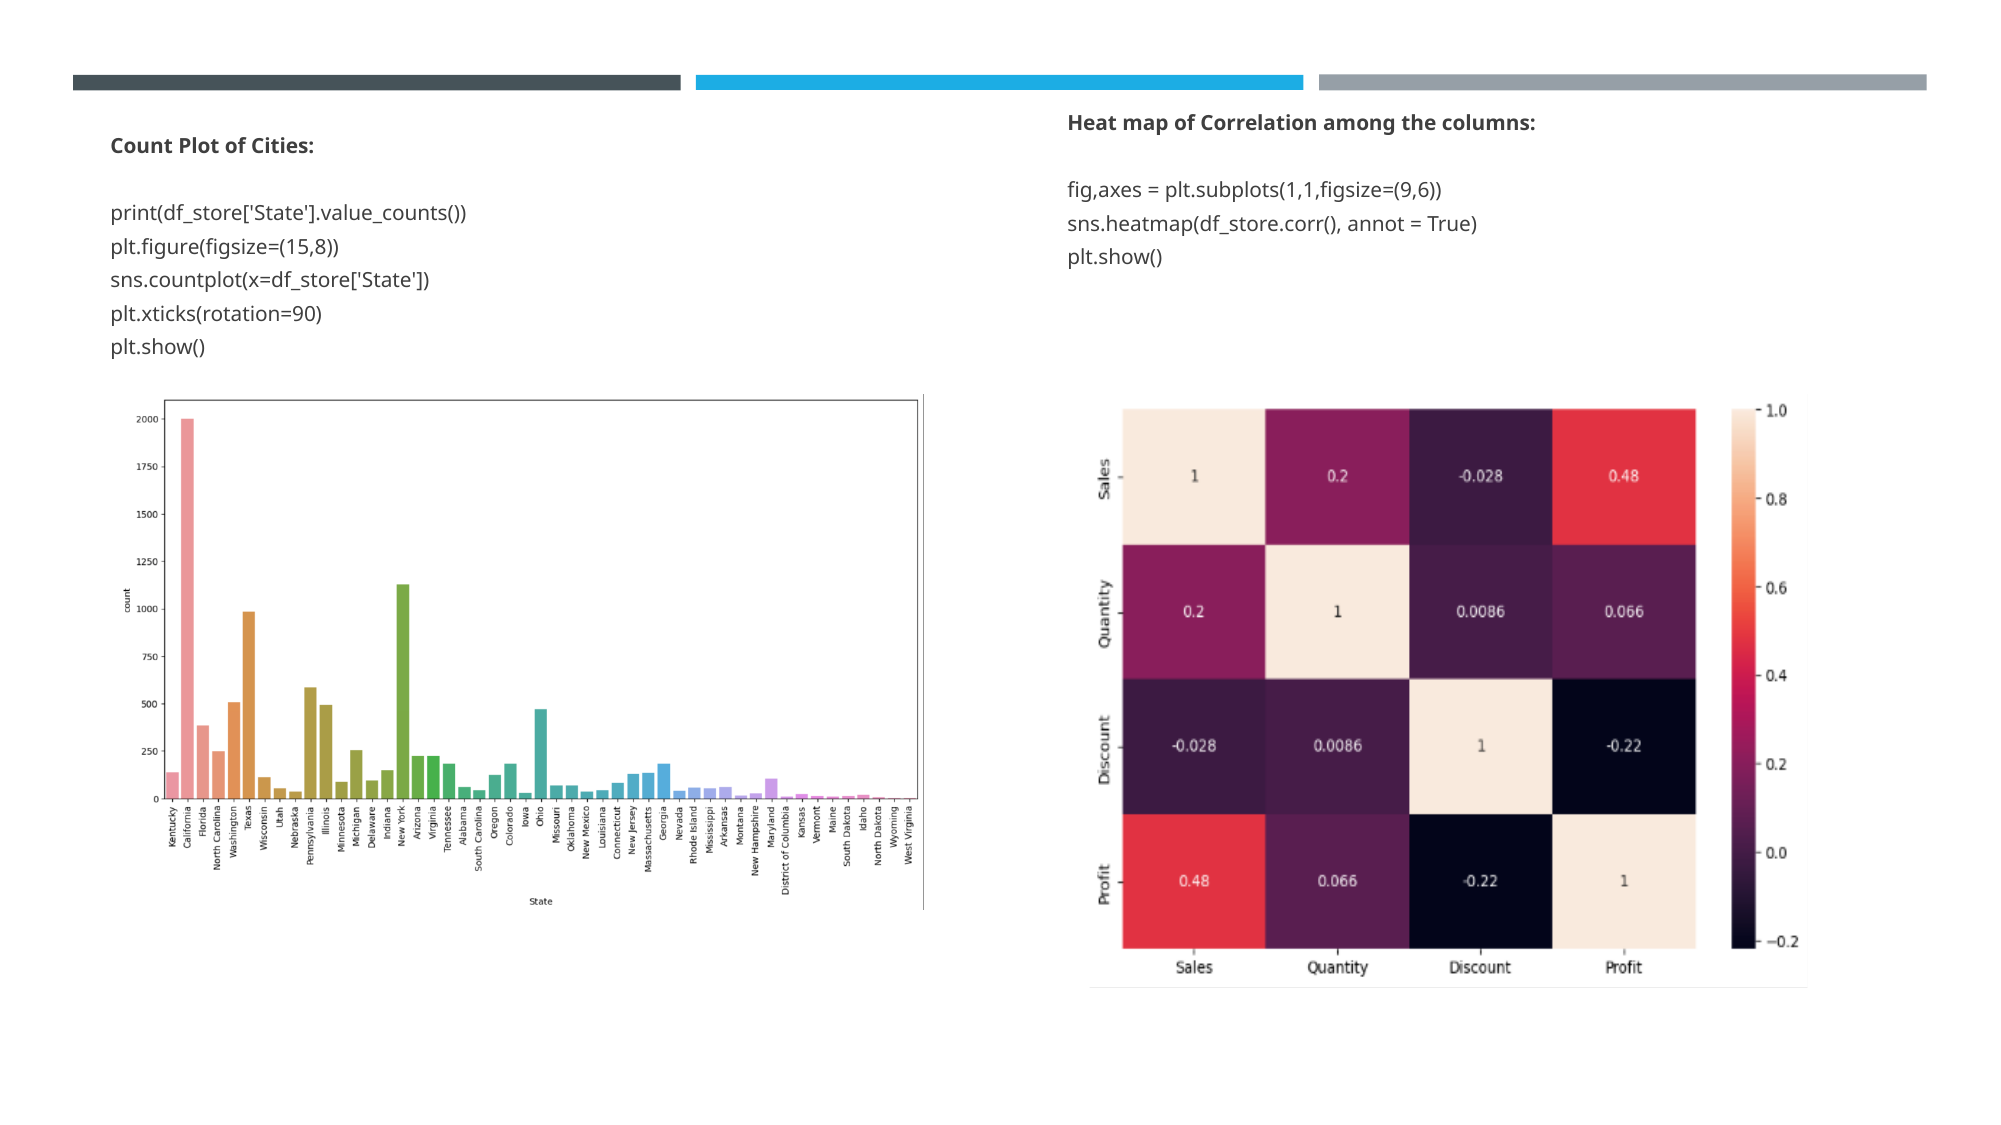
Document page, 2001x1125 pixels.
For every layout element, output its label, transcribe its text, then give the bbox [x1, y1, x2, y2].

list Count Plot of Cities: print(df_store['State'].value_counts()) plt.figure(figsize=(15,8)) sns.countplot(x=df_store['State']) plt.xticks(rotation=90) plt.show() [95, 93, 948, 962]
picture [118, 393, 924, 910]
picture [1089, 393, 1808, 988]
list Heat map of Correlation among the columns: fig,axes = plt.subplots(1,1,figsize=(9,6)) sns.heatmap(df_store.corr(), annot = True) plt.show() [1052, 93, 1905, 962]
